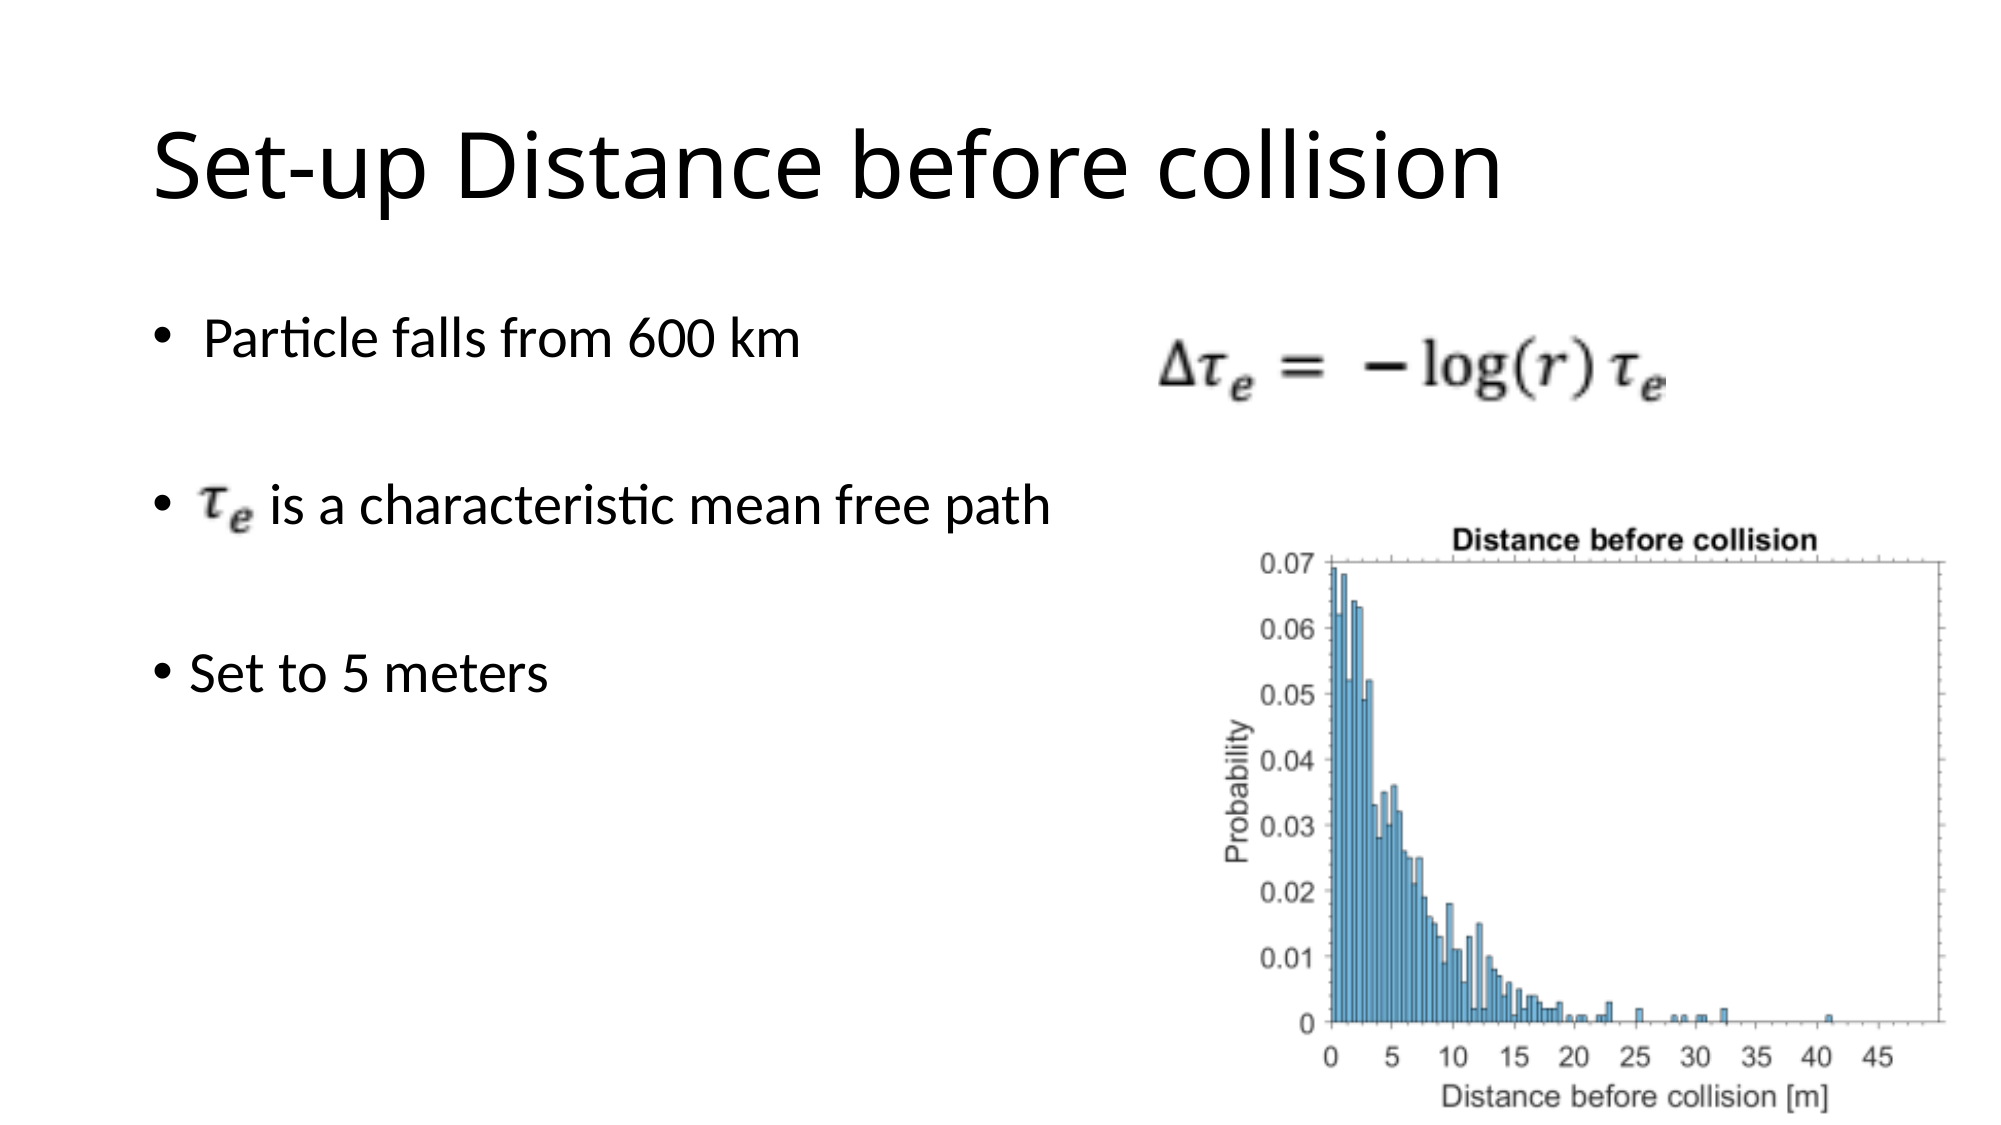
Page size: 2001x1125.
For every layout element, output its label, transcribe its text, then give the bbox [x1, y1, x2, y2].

picture [1158, 333, 1666, 410]
picture [191, 463, 258, 549]
title Set-up Distance before collision [137, 59, 1863, 278]
list Particle falls from 600 km is a characteristic mean free path Set to 5 meters [137, 299, 1863, 1014]
picture [1181, 506, 2000, 1125]
